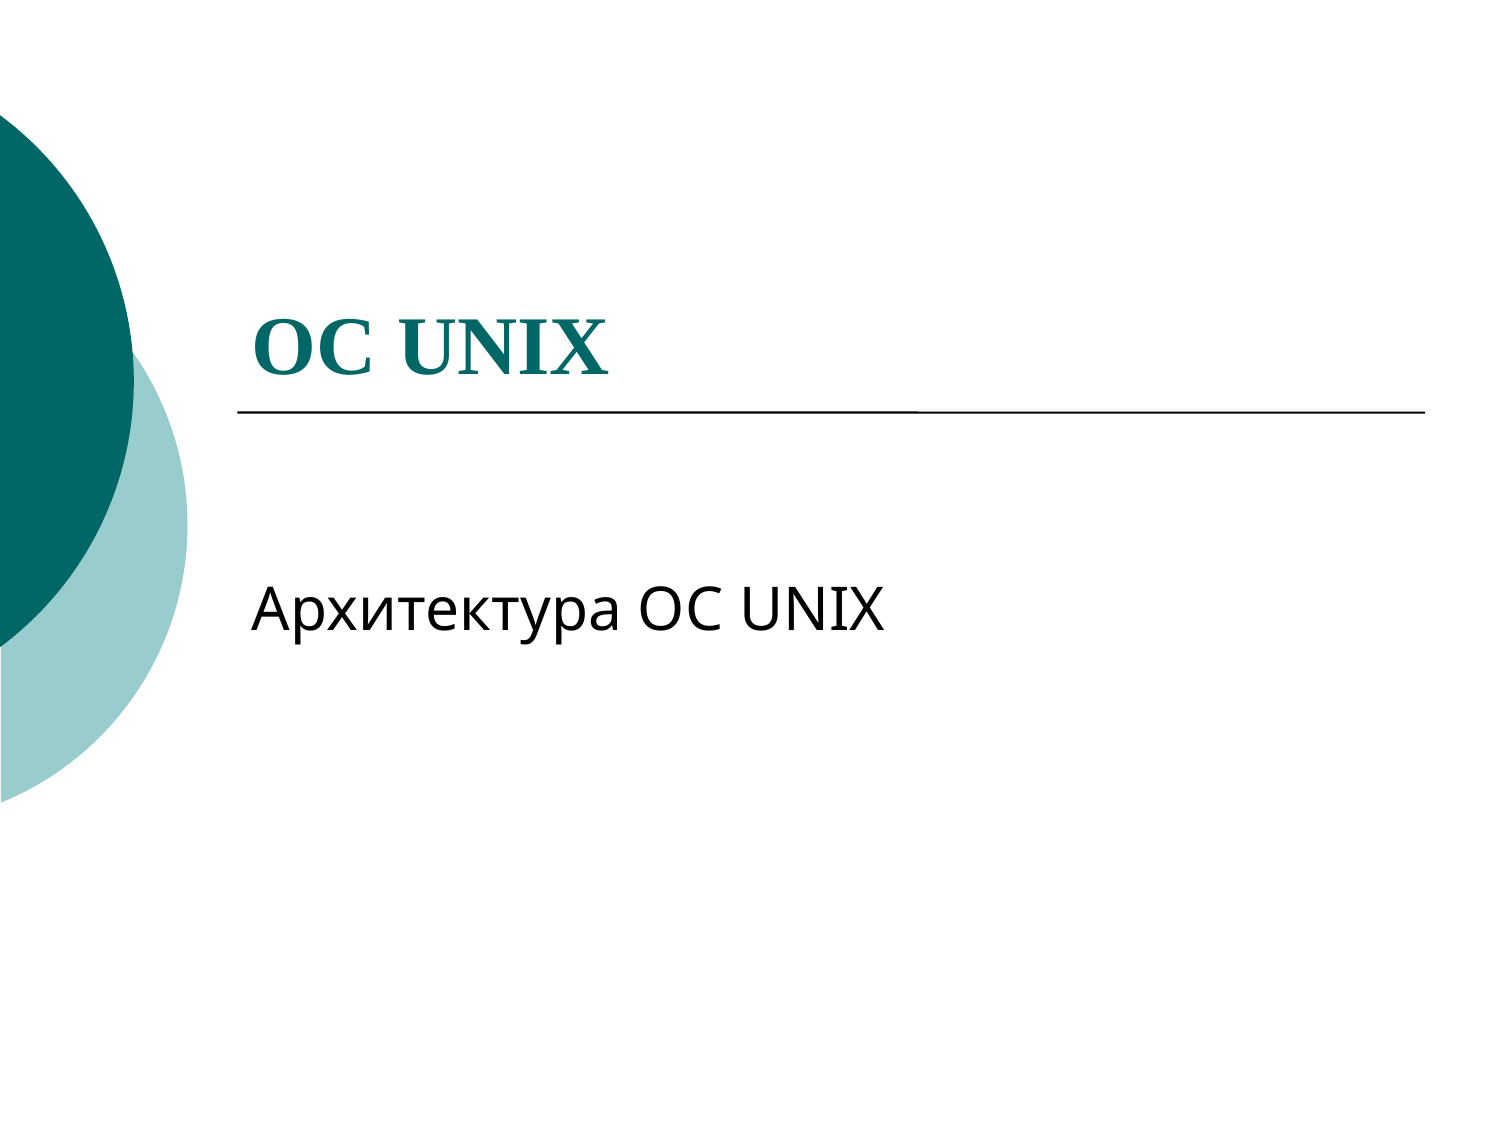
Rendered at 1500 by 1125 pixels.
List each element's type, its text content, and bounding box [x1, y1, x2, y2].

subtitle Архитектура ОС UNIX [236, 561, 1425, 850]
title OC UNIX [236, 161, 1425, 399]
